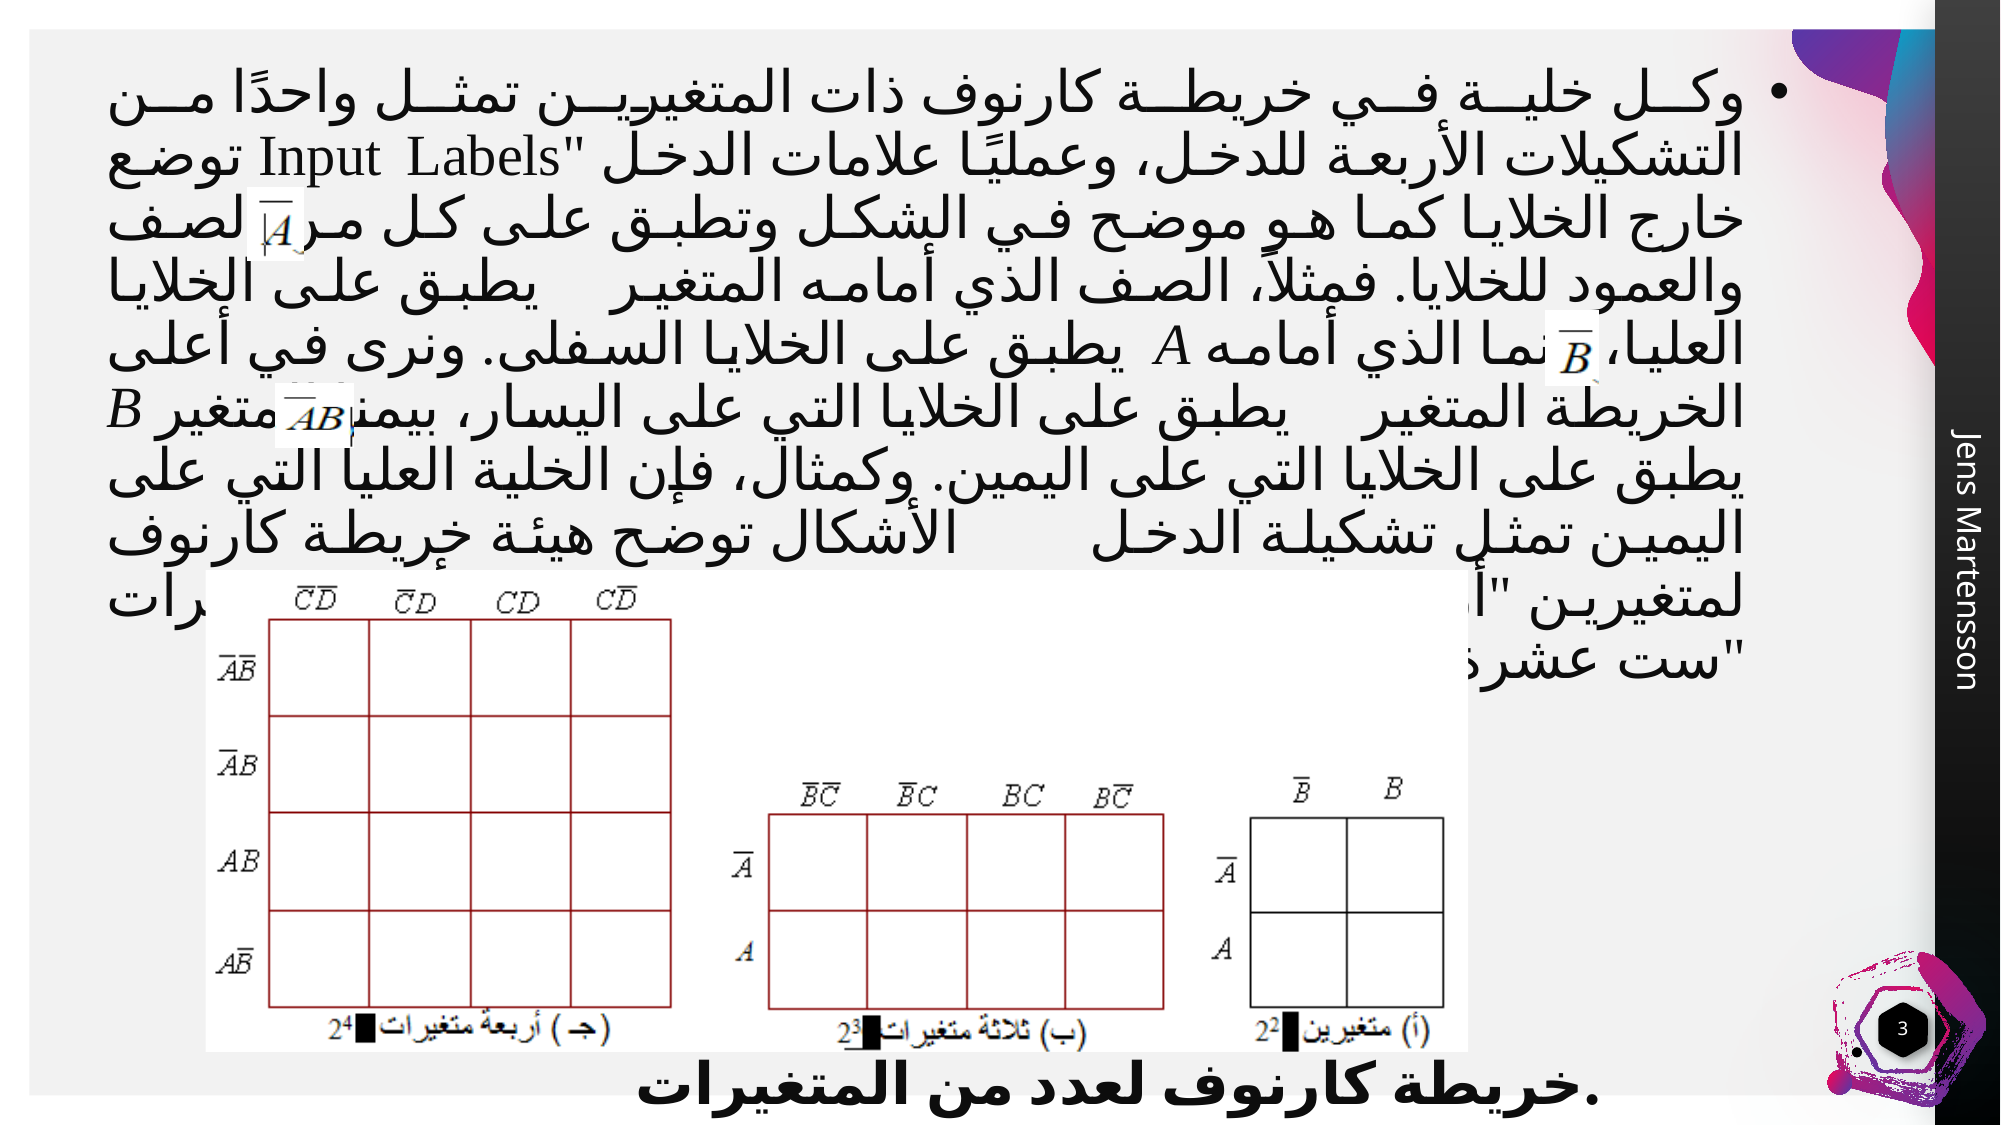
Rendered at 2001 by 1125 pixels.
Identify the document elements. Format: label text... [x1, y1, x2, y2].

slide_number 3 [1872, 1001, 1934, 1057]
picture [205, 570, 1469, 1052]
picture [247, 187, 304, 261]
picture [275, 383, 354, 448]
text_box خريطة كارنوف لعدد من المتغيرات. [621, 1030, 1616, 1125]
picture [1545, 310, 1599, 386]
list وكل خلية في خريطة كارنوف ذات المتغيرين تمثل واحدًا من التشكيلات الأربعة للدخل، وعمليًا علامات الدخل "Input Labels توضع خارج الخلايا كما هو موضح في الشكل وتطبق على كل من الصف والعمود للخلايا. فمثلاً، الصف الذي أمامه المتغير يطبق على الخلايا العليا، بينما الذي أمامه A يطبق على الخلايا السفلى. ونرى في أعلى الخريطة المتغير يطبق على الخلايا التي على اليسار، بيمنا المتغير B يطبق على الخلايا التي على اليمين. وكمثال، فإن الخلية العليا التي على اليمين تمثل تشكيلة الدخل الأشكال توضح هيئة خريطة كارنوف لمتغيرين "أربع خلايا"، وثلاثة متغيرات "ثماني خلايا"، وأربعة متغيرات "ست عشرة خلية". [106, 62, 1790, 1004]
